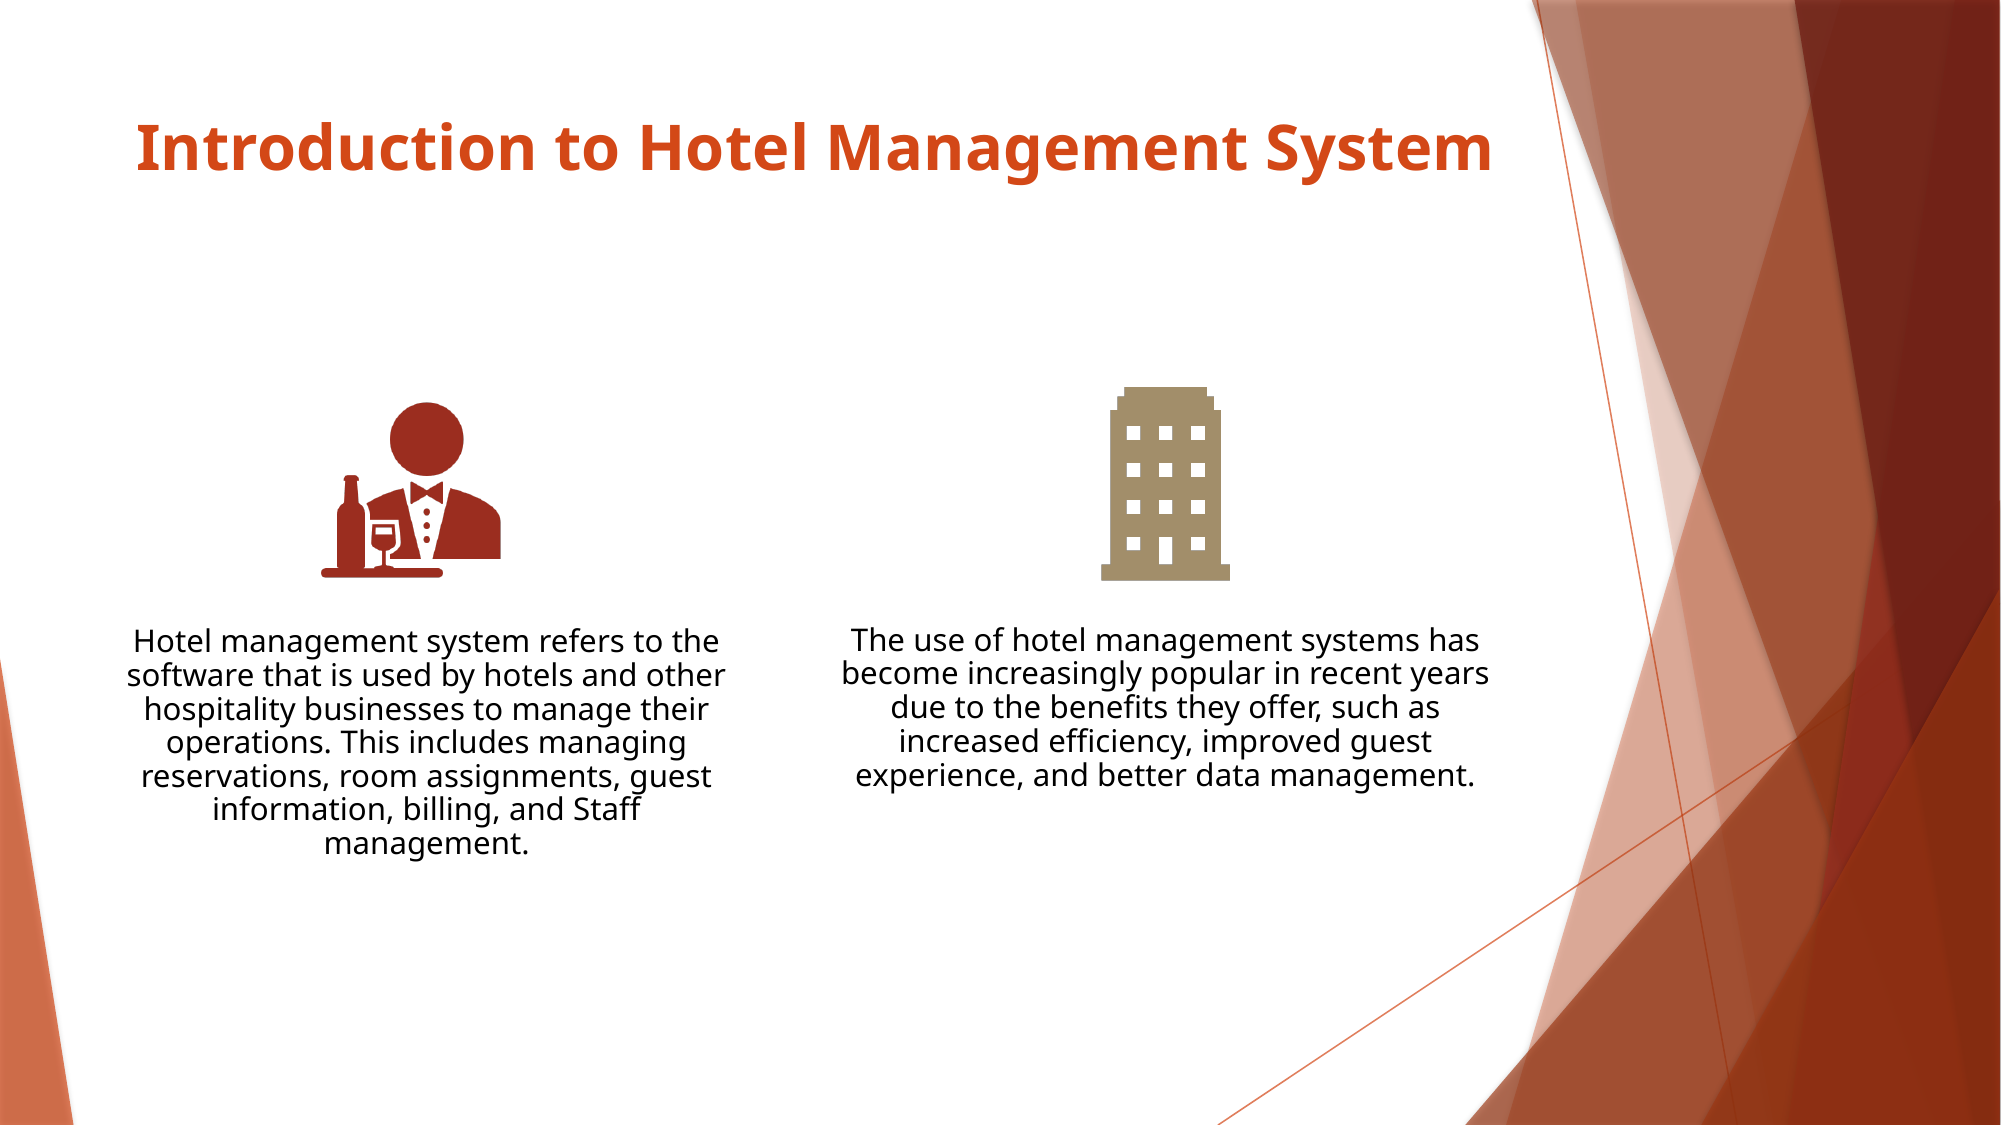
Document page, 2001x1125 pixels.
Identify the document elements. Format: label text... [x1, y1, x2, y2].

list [110, 353, 1522, 992]
title Introduction to Hotel Management System [111, 99, 1522, 317]
